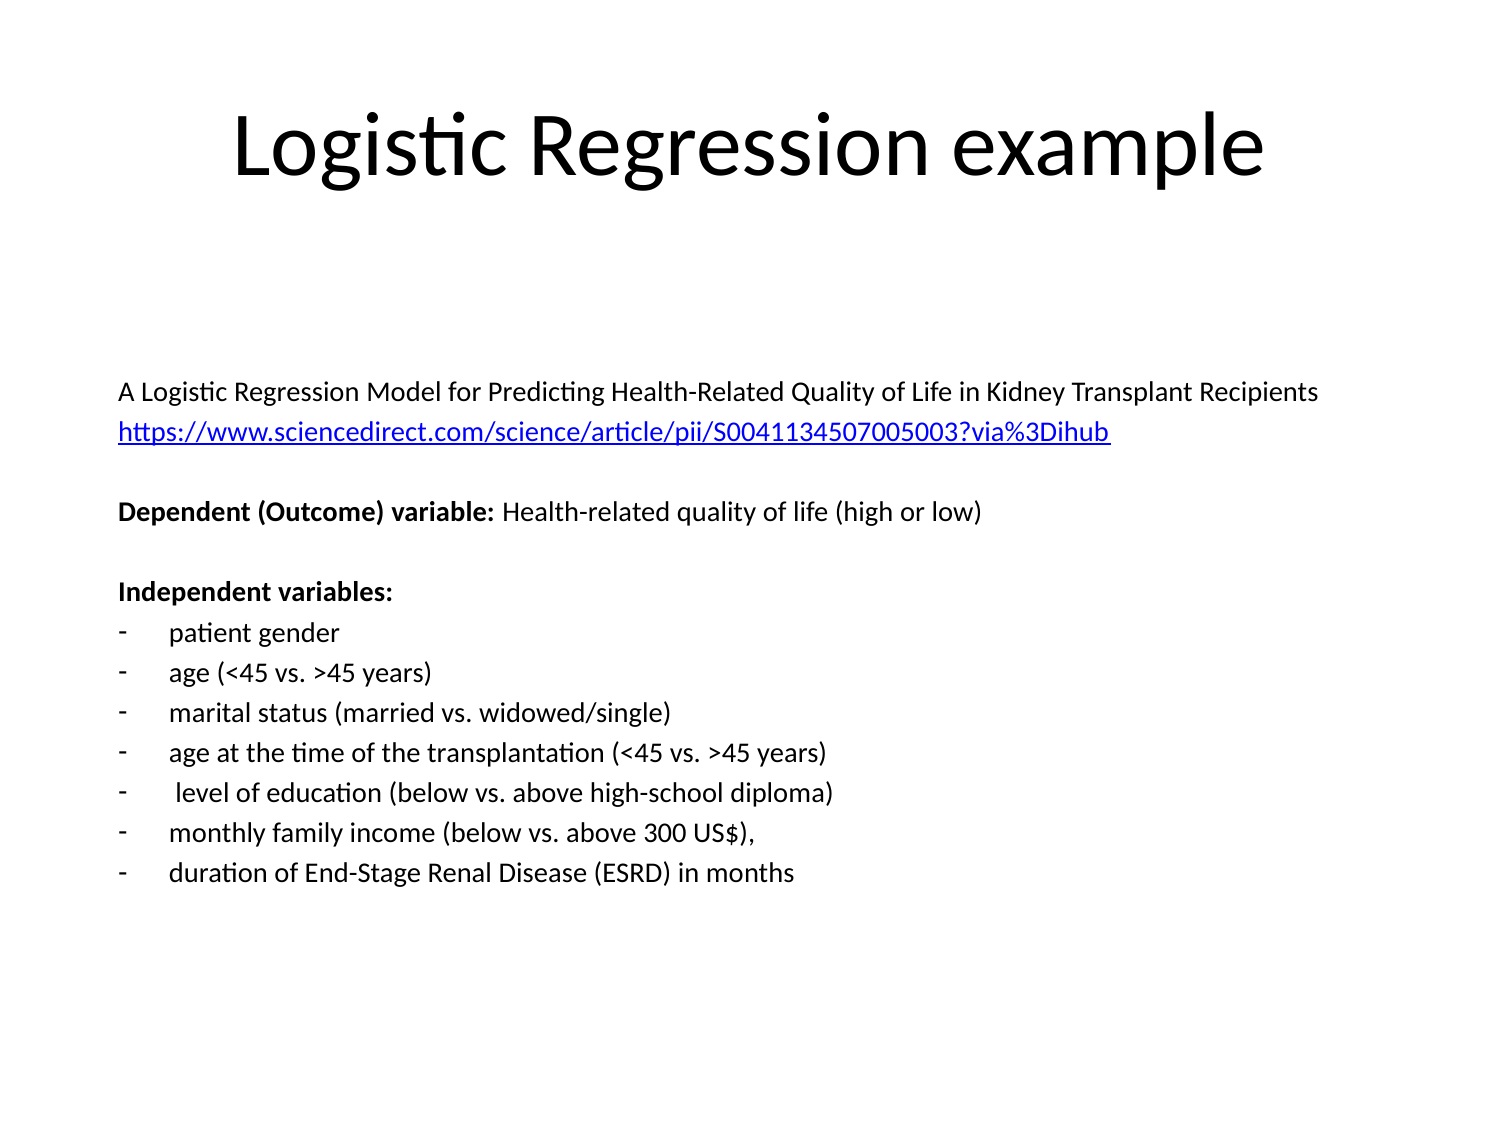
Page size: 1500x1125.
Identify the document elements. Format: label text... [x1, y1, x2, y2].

list A Logistic Regression Model for Predicting Health-Related Quality of Life in Kidney Transplant Recipients https://www.sciencedirect.com/science/article/pii/S0041134507005003?via%3Dihub Dependent (Outcome) variable: Health-related quality of life (high or low) Independent variables: patient gender age (<45 vs. >45 years) marital status (married vs. widowed/single) age at the time of the transplantation (<45 vs. >45 years) level of education (below vs. above high-school diploma) monthly family income (below vs. above 300 US$), duration of End-Stage Renal Disease (ESRD) in months [103, 365, 1397, 901]
title Logistic Regression example [75, 45, 1425, 233]
